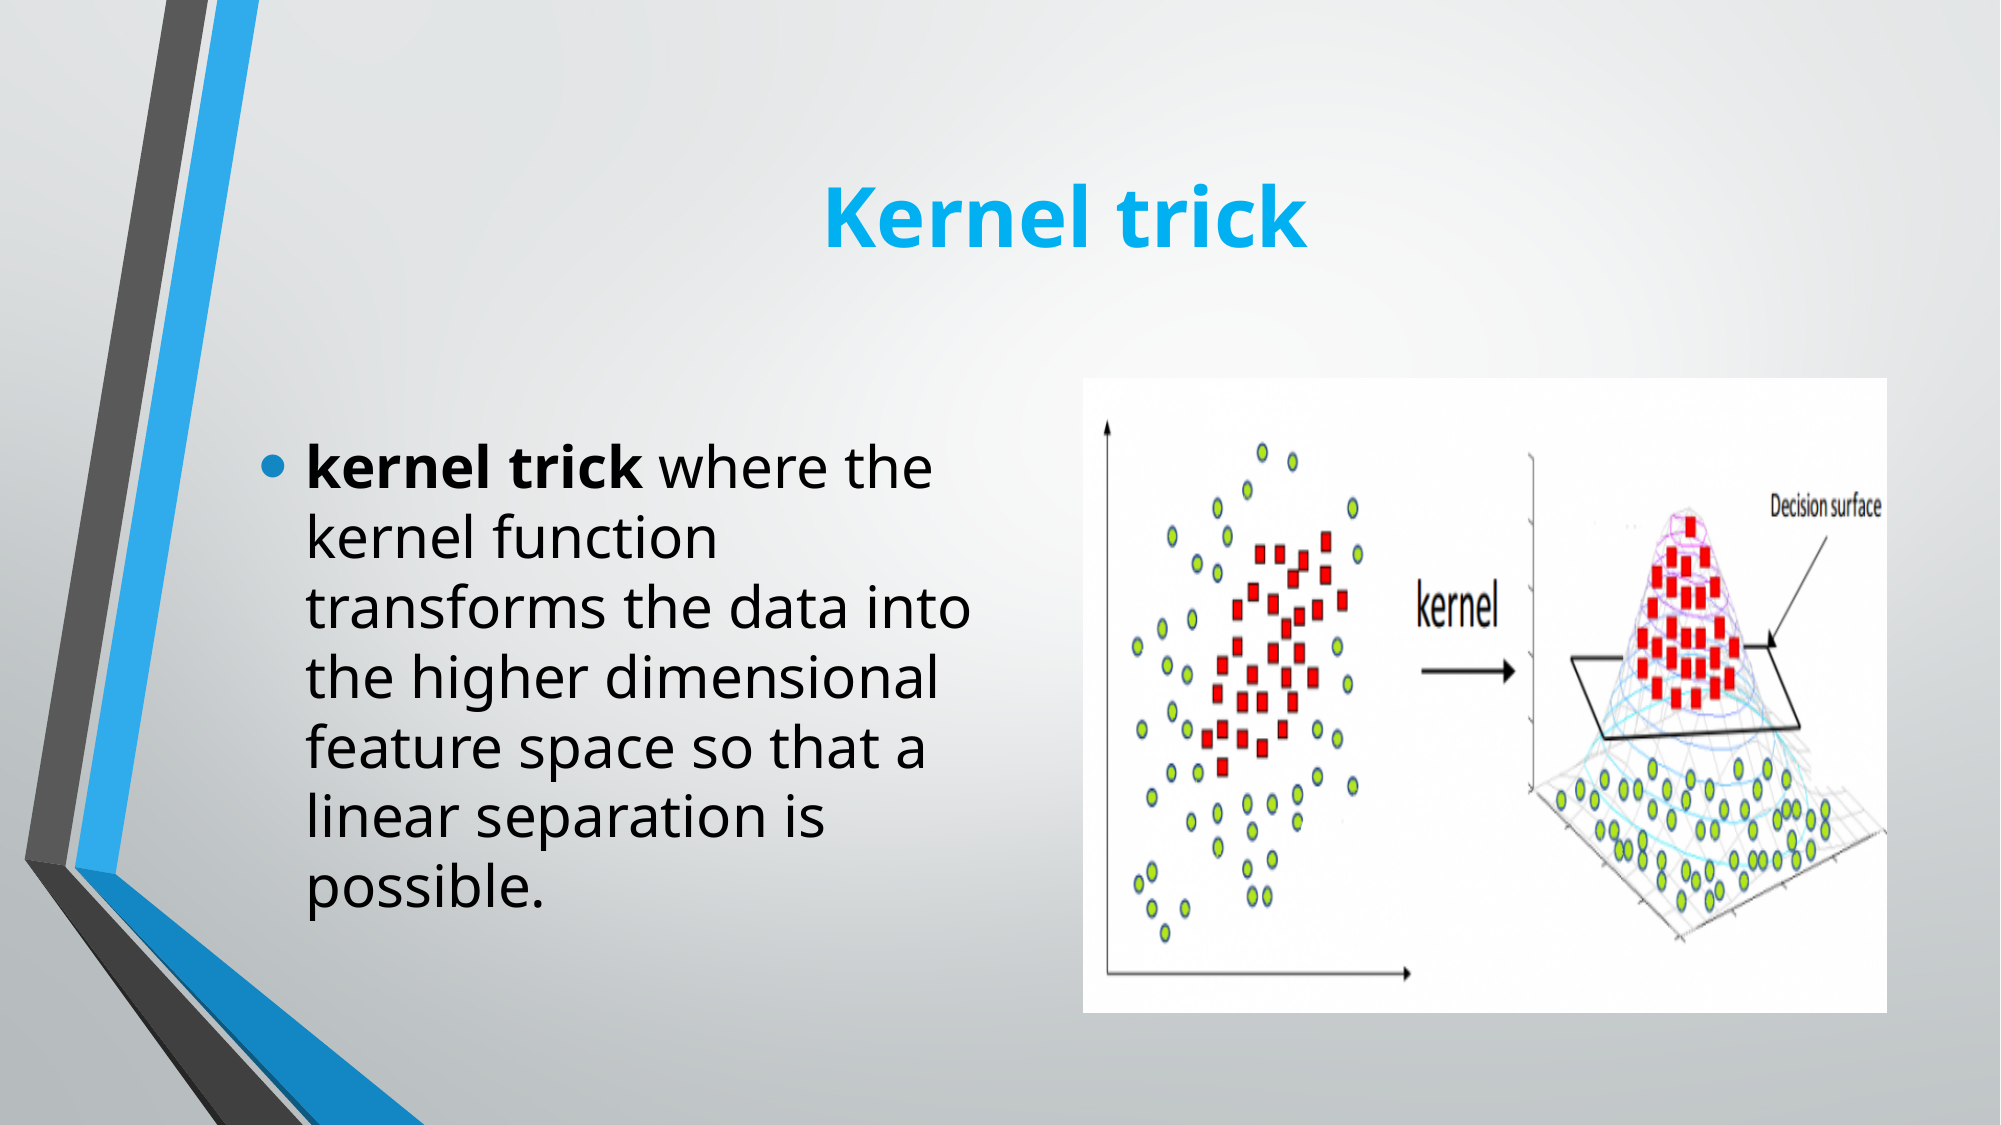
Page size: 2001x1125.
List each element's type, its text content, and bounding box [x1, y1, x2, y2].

list kernel trick where the kernel function transforms the data into the higher dimensional feature space so that a linear separation is possible. [243, 399, 1047, 950]
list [1083, 377, 1888, 1013]
title Kernel trick [243, 112, 1887, 316]
